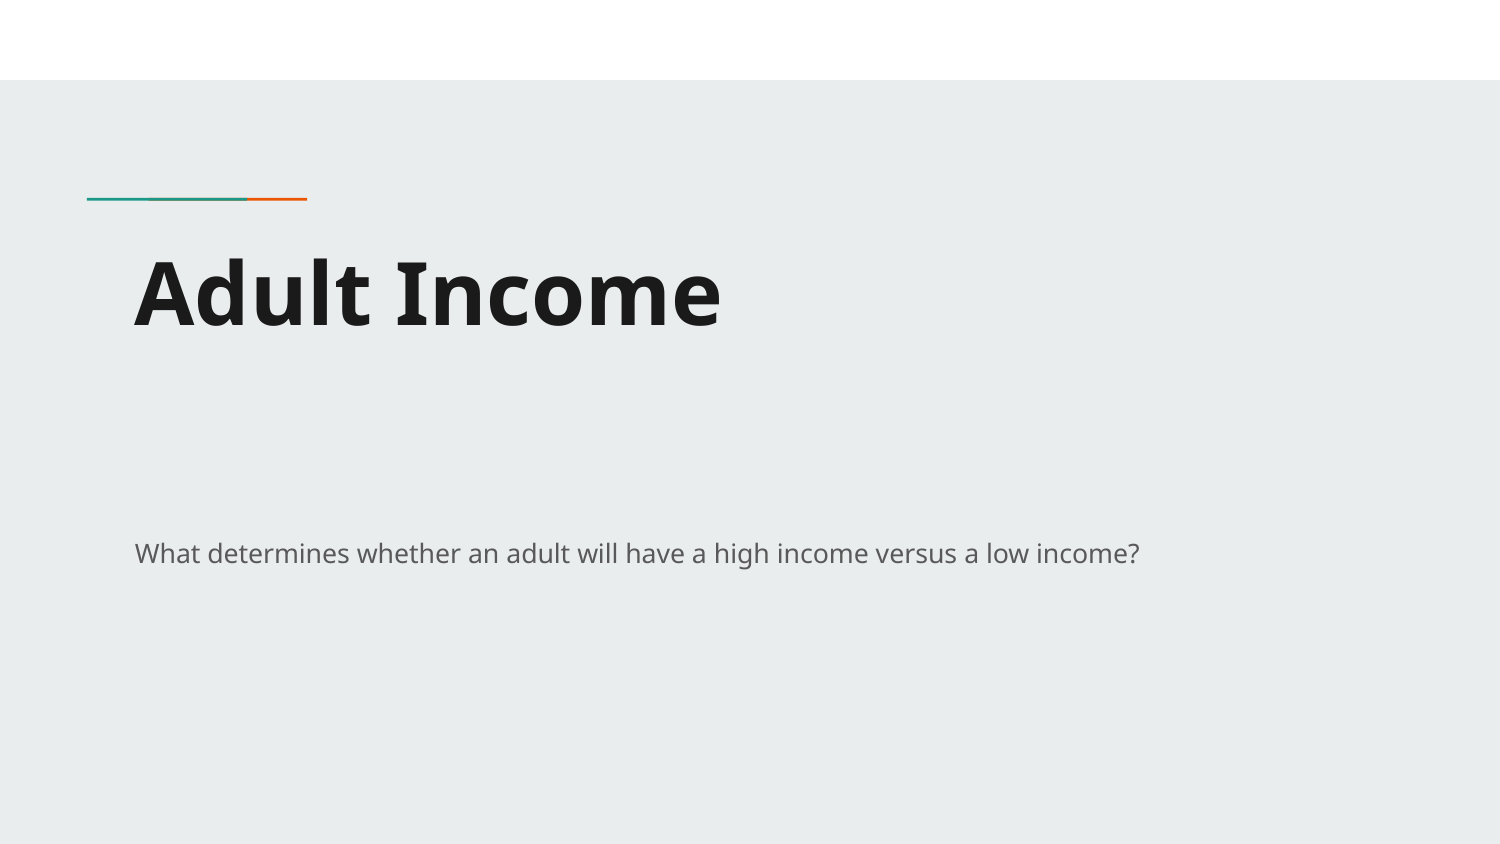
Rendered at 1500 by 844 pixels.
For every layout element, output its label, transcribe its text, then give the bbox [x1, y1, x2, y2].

title Adult Income [119, 216, 1381, 490]
subtitle What determines whether an adult will have a high income versus a low income? [119, 520, 1381, 610]
